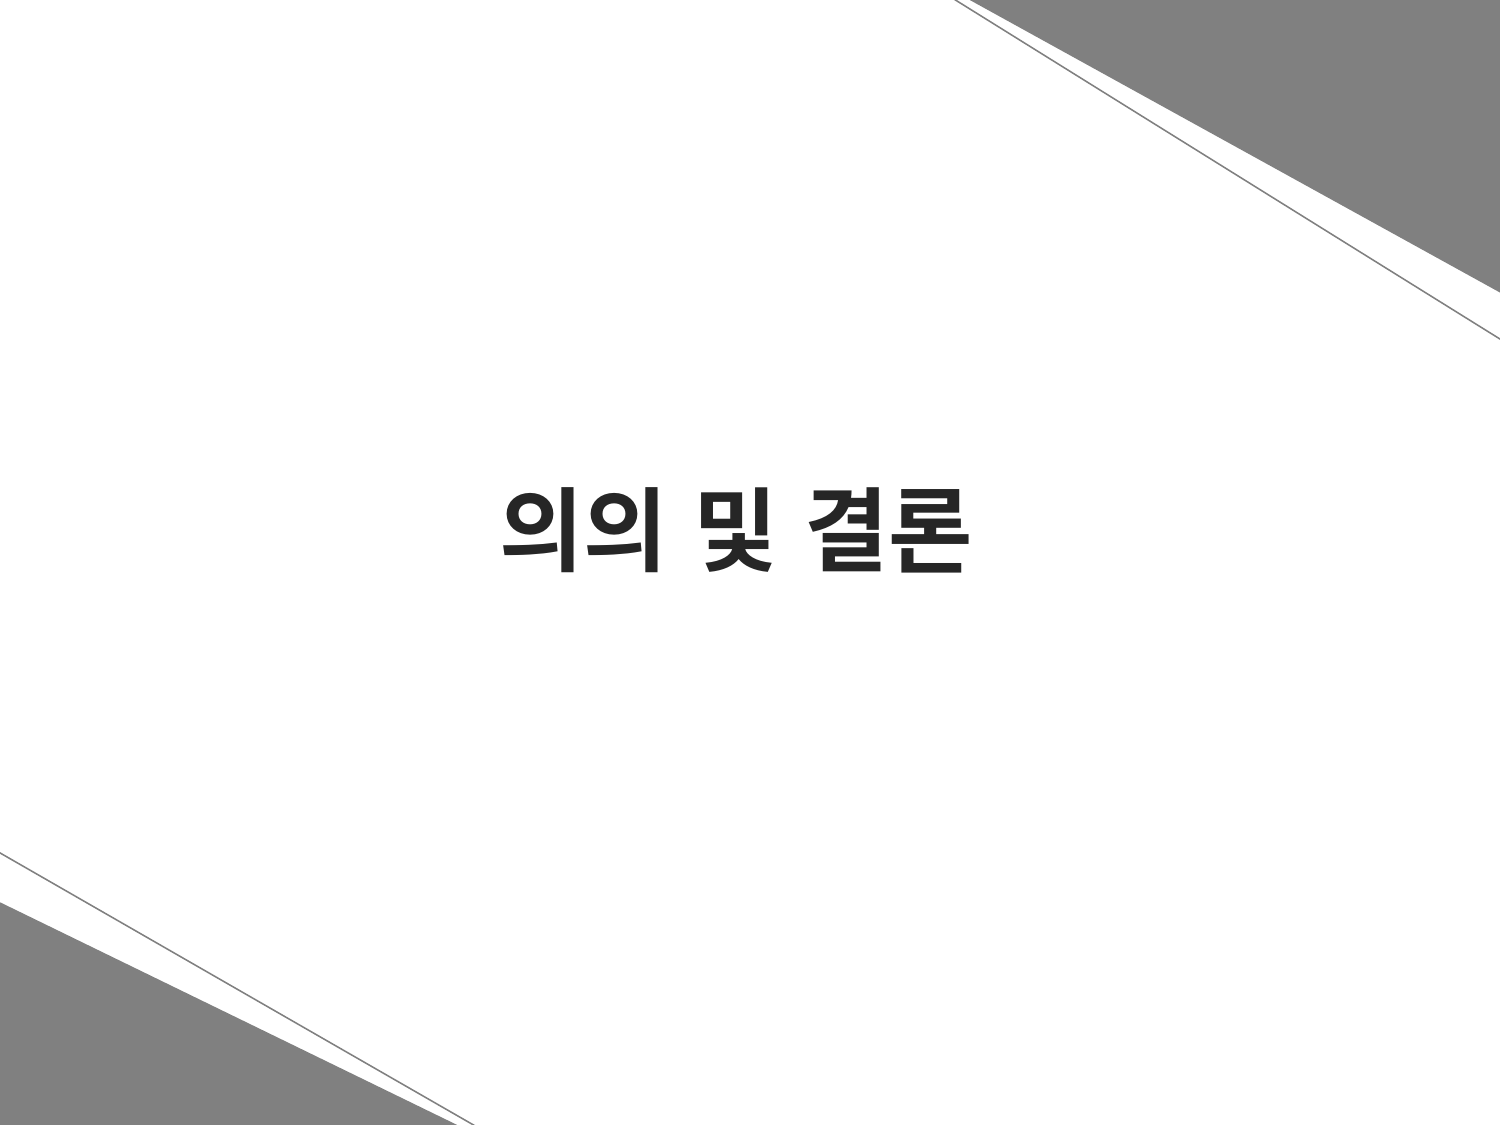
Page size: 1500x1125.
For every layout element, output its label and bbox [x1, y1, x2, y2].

text_box [910, 0, 1500, 362]
text_box [0, 323, 1483, 1047]
text_box [0, 822, 503, 1125]
